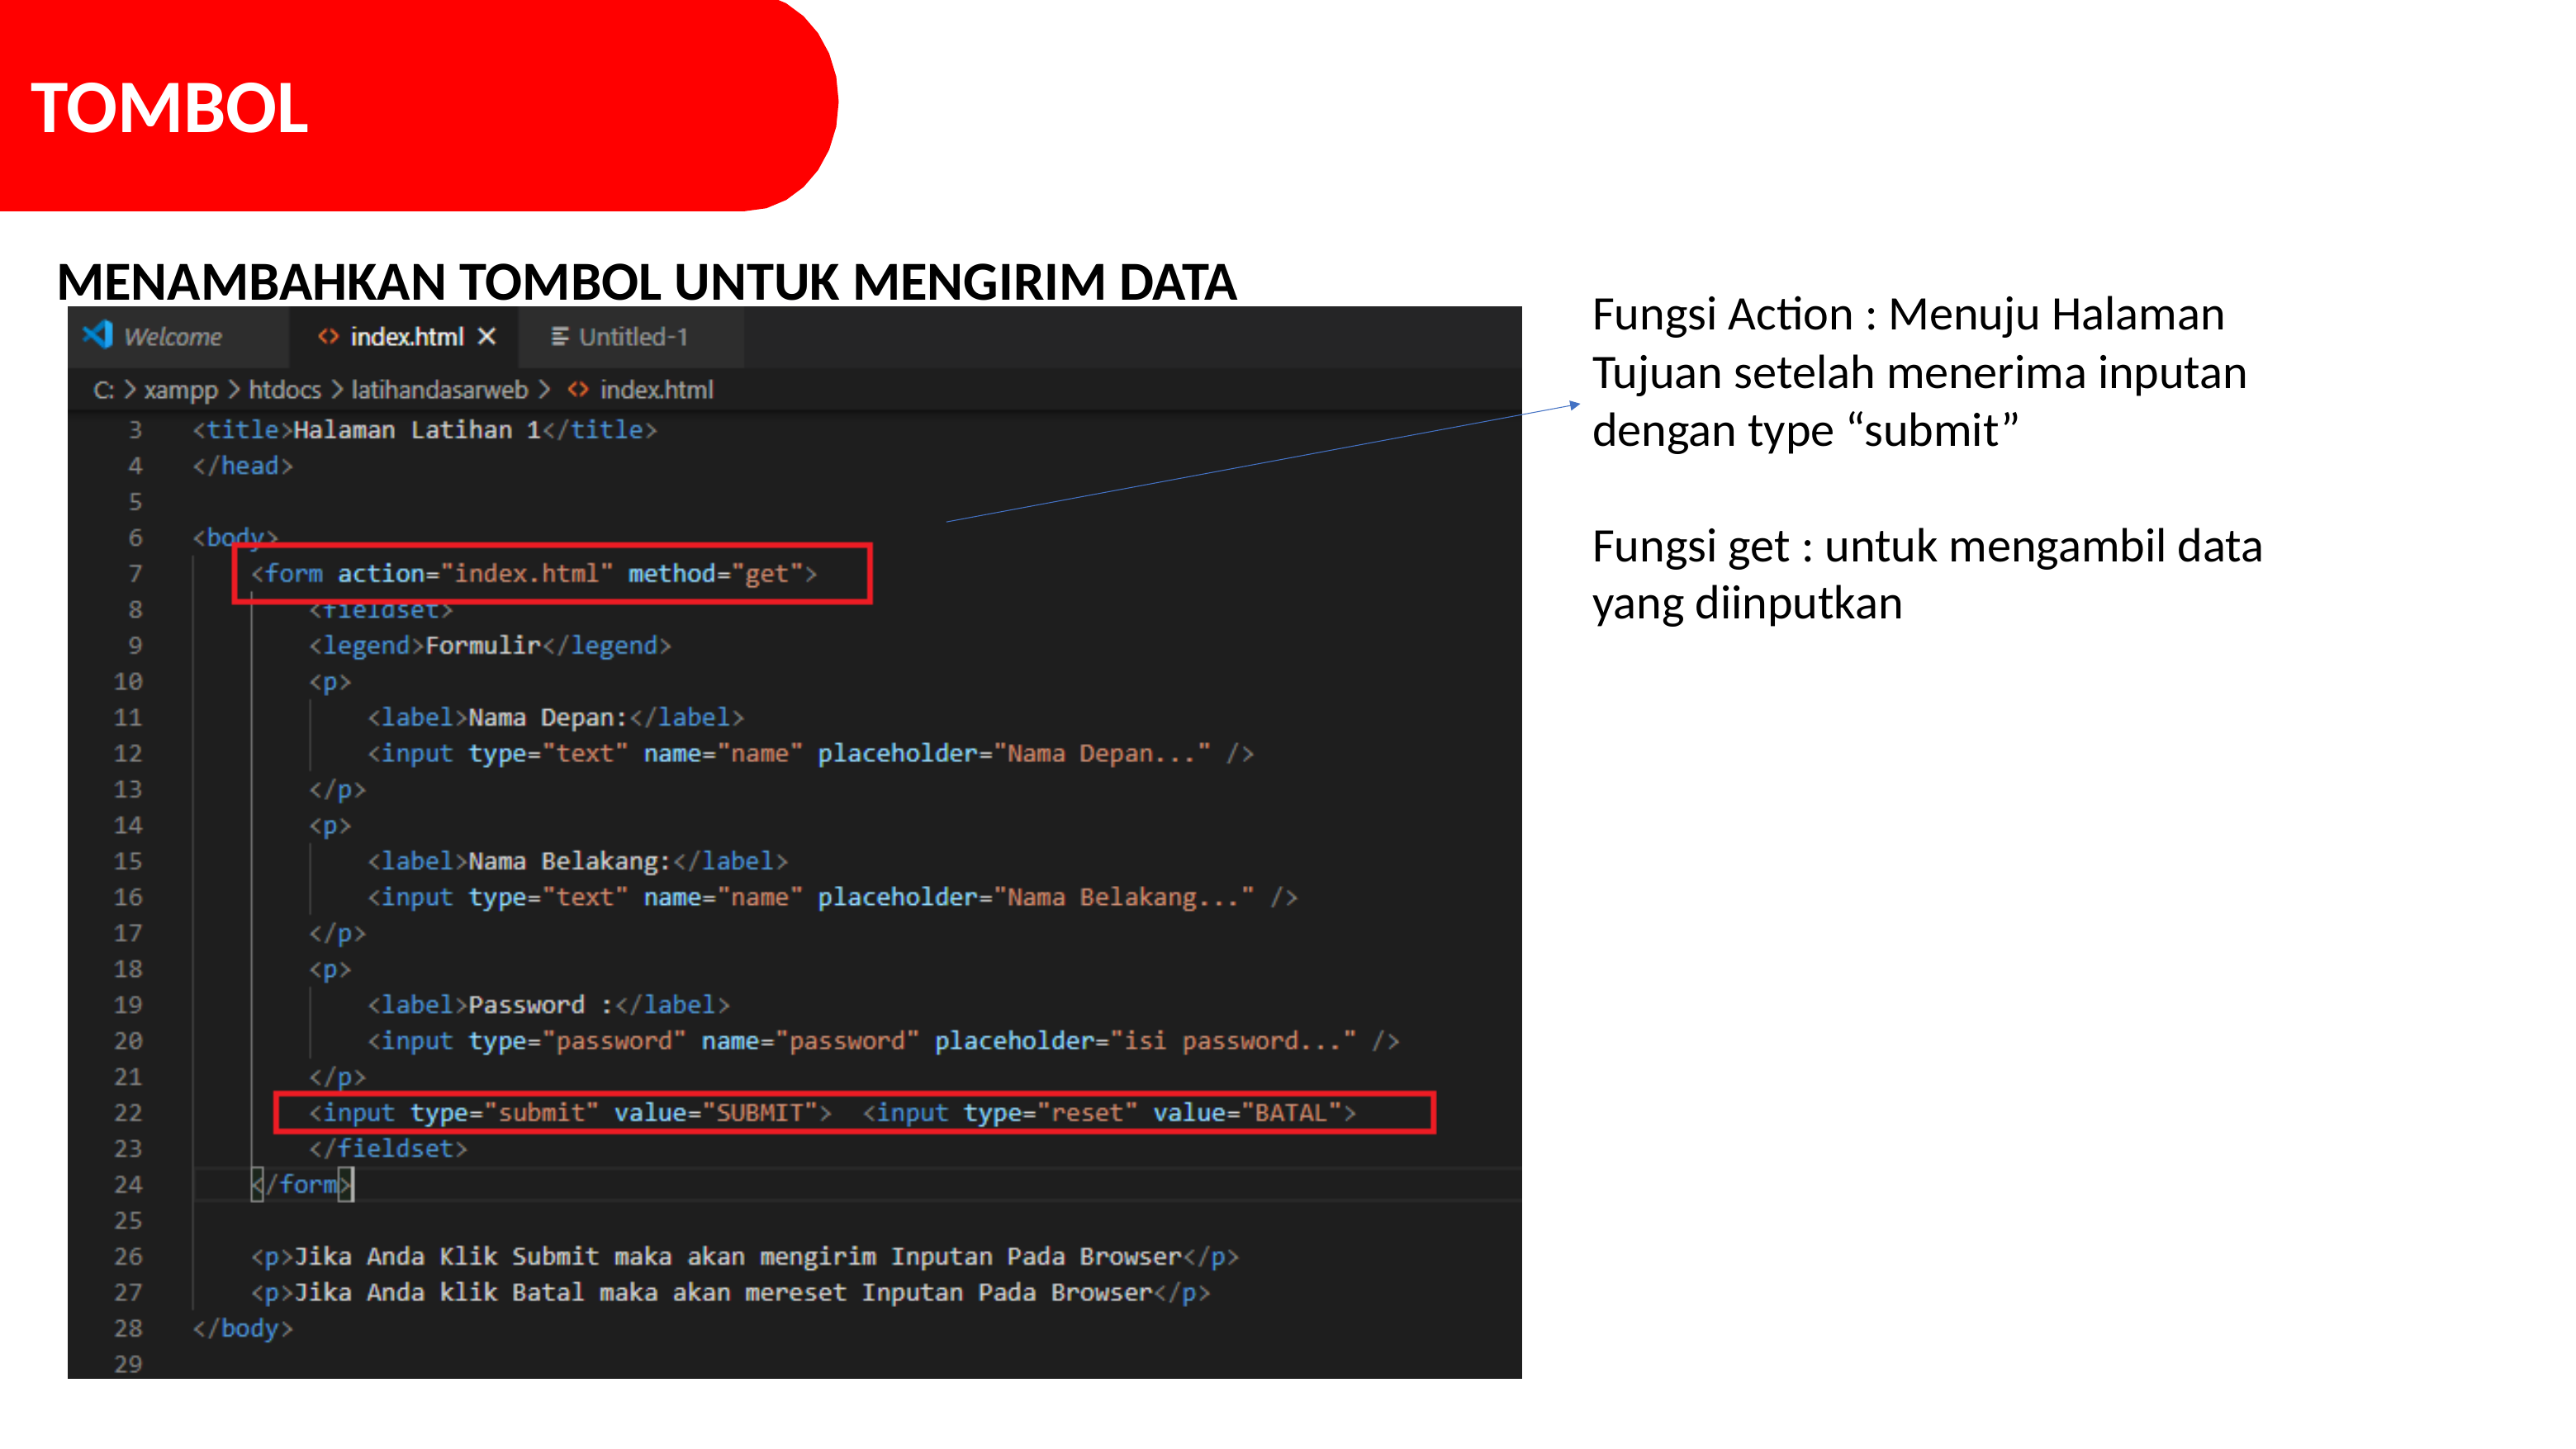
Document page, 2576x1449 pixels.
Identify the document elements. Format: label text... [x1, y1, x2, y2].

text_box MENAMBAHKAN TOMBOL UNTUK MENGIRIM DATA [29, 206, 2303, 318]
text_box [946, 403, 1581, 523]
text_box Fungsi Action : Menuju Halaman Tujuan setelah menerima inputan dengan type “submit” Fungsi get : untuk mengambil data yang diinputkan [1580, 276, 2341, 635]
text_box [0, 0, 830, 211]
picture [68, 306, 1522, 1379]
text_box TOMBOL [29, 54, 839, 148]
